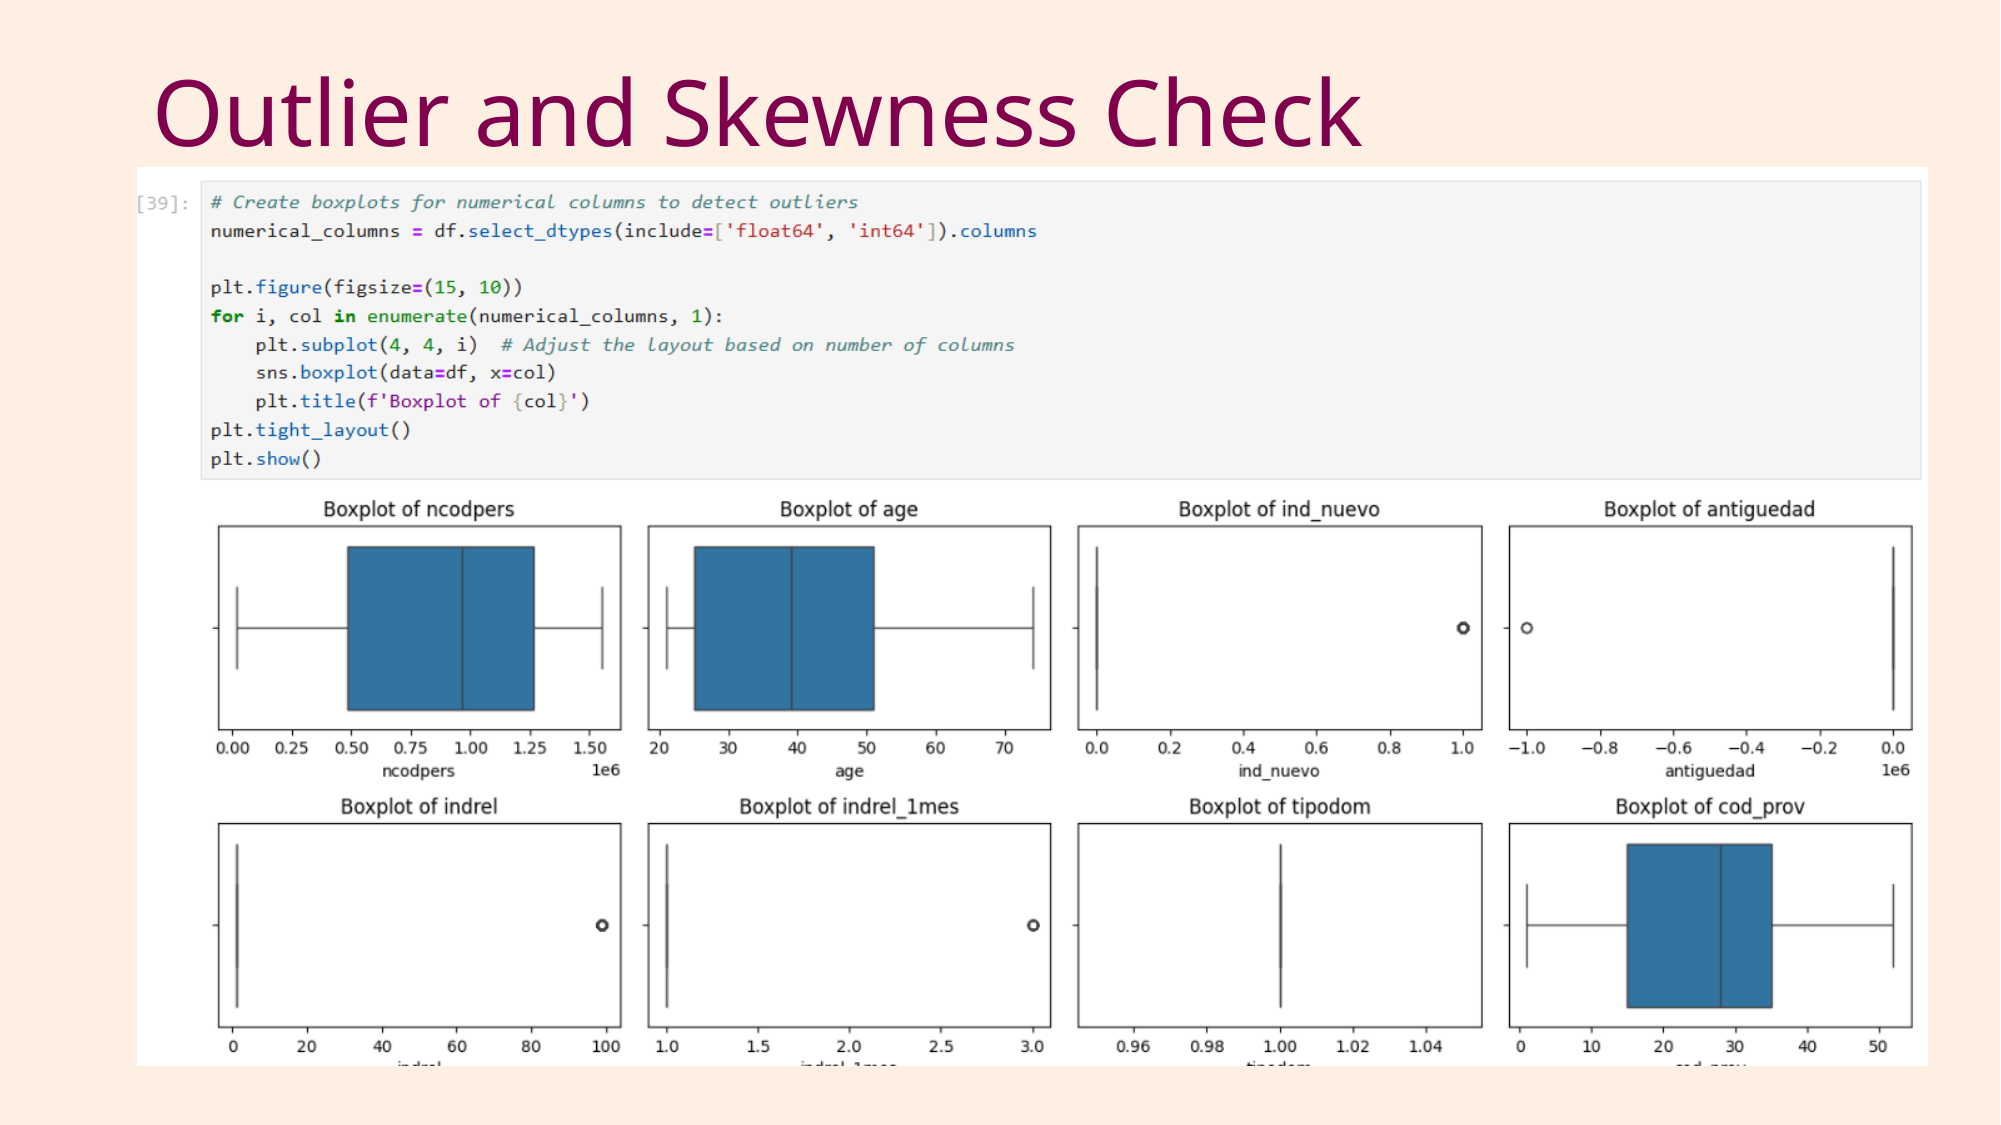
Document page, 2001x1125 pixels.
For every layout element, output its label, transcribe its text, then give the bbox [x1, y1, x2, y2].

title Outlier and Skewness Check [137, 59, 1863, 167]
picture [137, 167, 1928, 1066]
